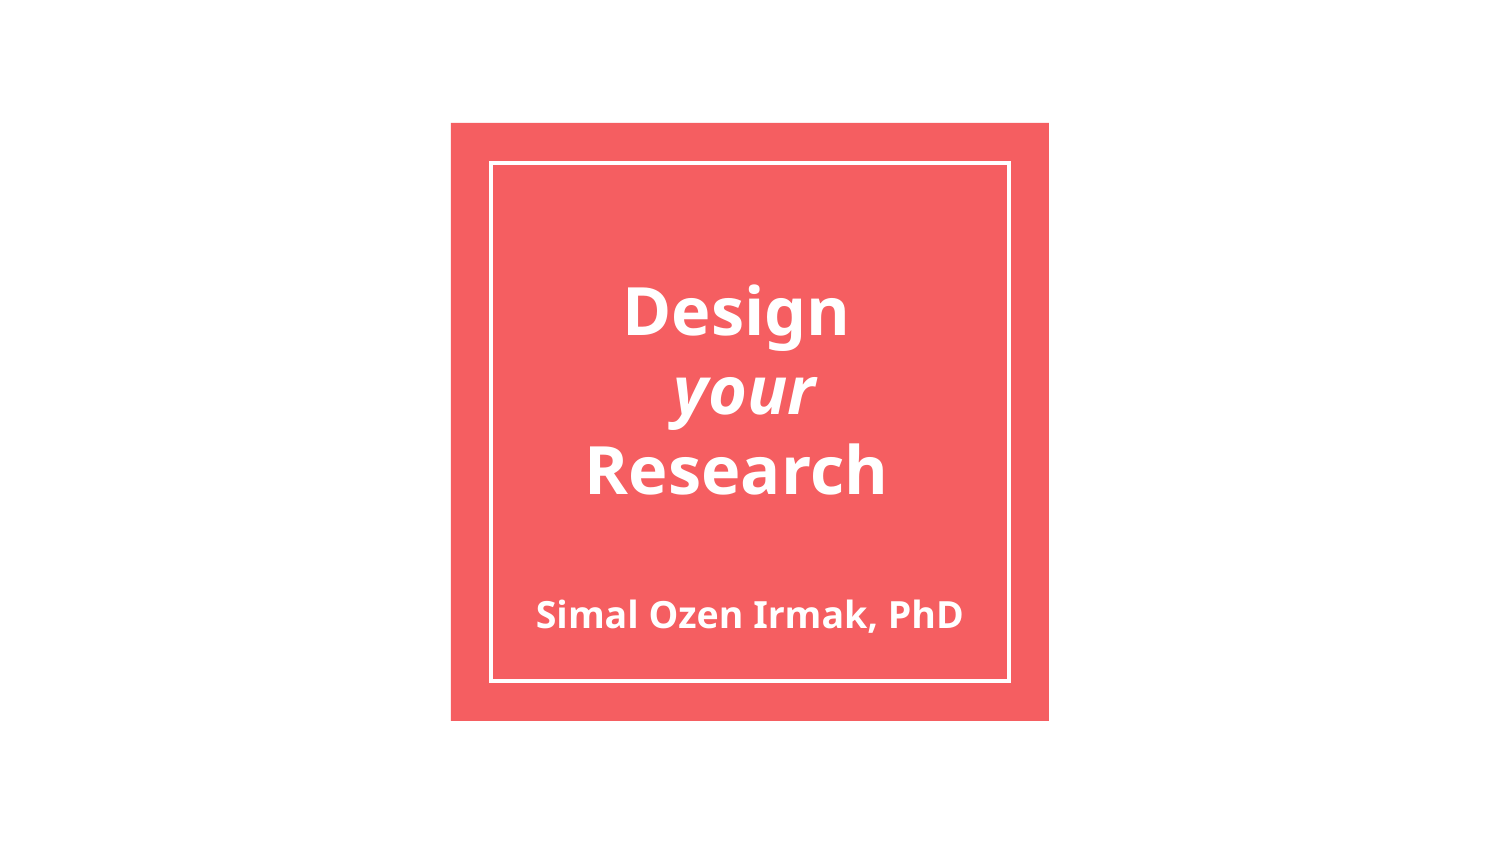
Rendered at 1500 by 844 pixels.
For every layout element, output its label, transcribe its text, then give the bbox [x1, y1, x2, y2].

title Design your Research [473, 249, 1018, 527]
subtitle Simal Ozen Irmak, PhD [507, 535, 993, 651]
